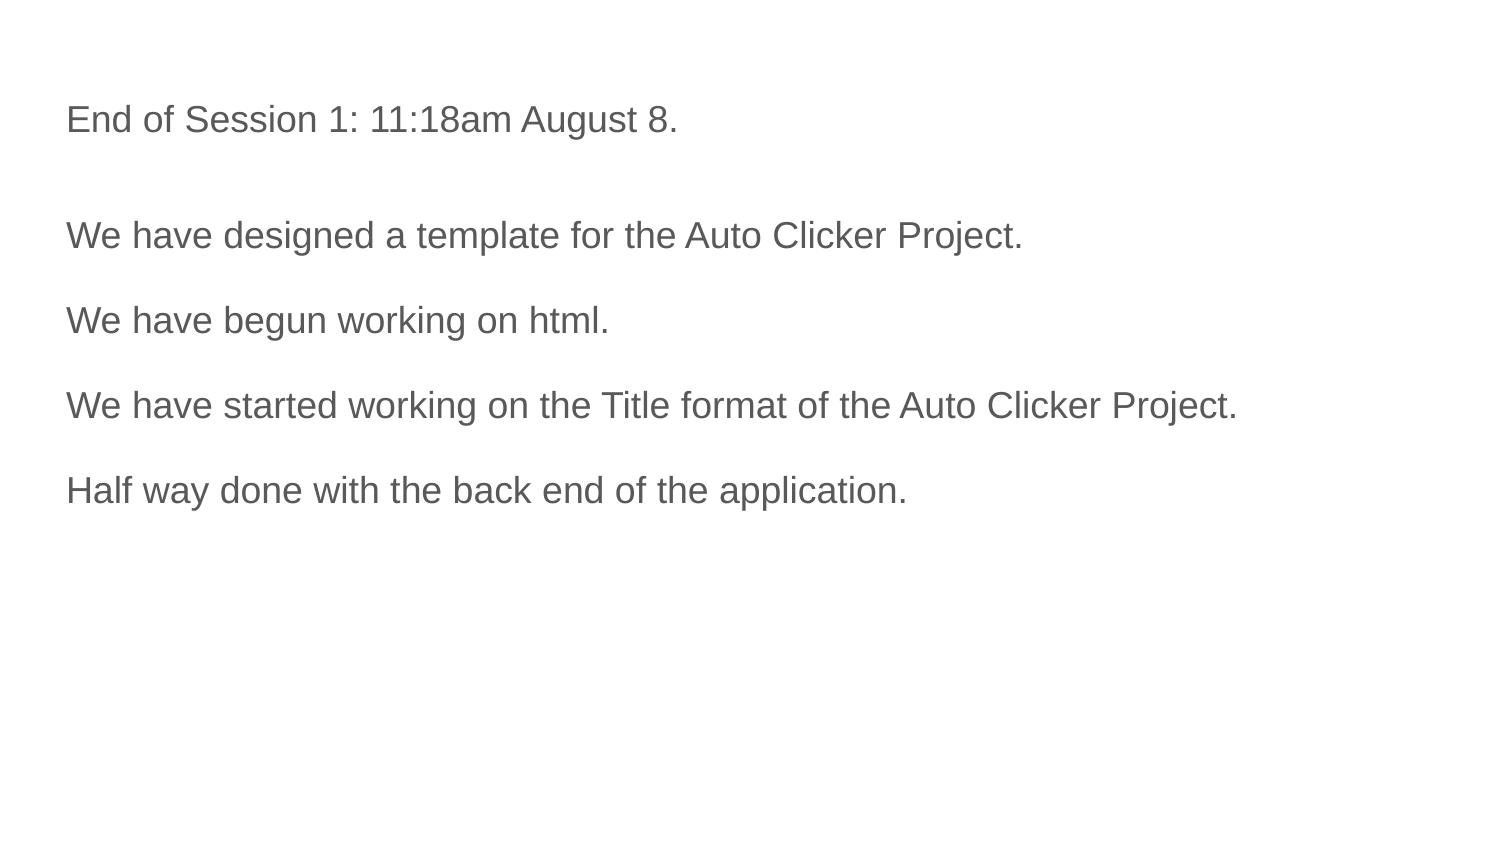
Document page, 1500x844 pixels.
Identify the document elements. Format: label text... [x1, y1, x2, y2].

list We have designed a template for the Auto Clicker Project. We have begun working on html. We have started working on the Title format of the Auto Clicker Project. Half way done with the back end of the application. [51, 189, 1449, 750]
title End of Session 1: 11:18am August 8. [51, 72, 1449, 167]
